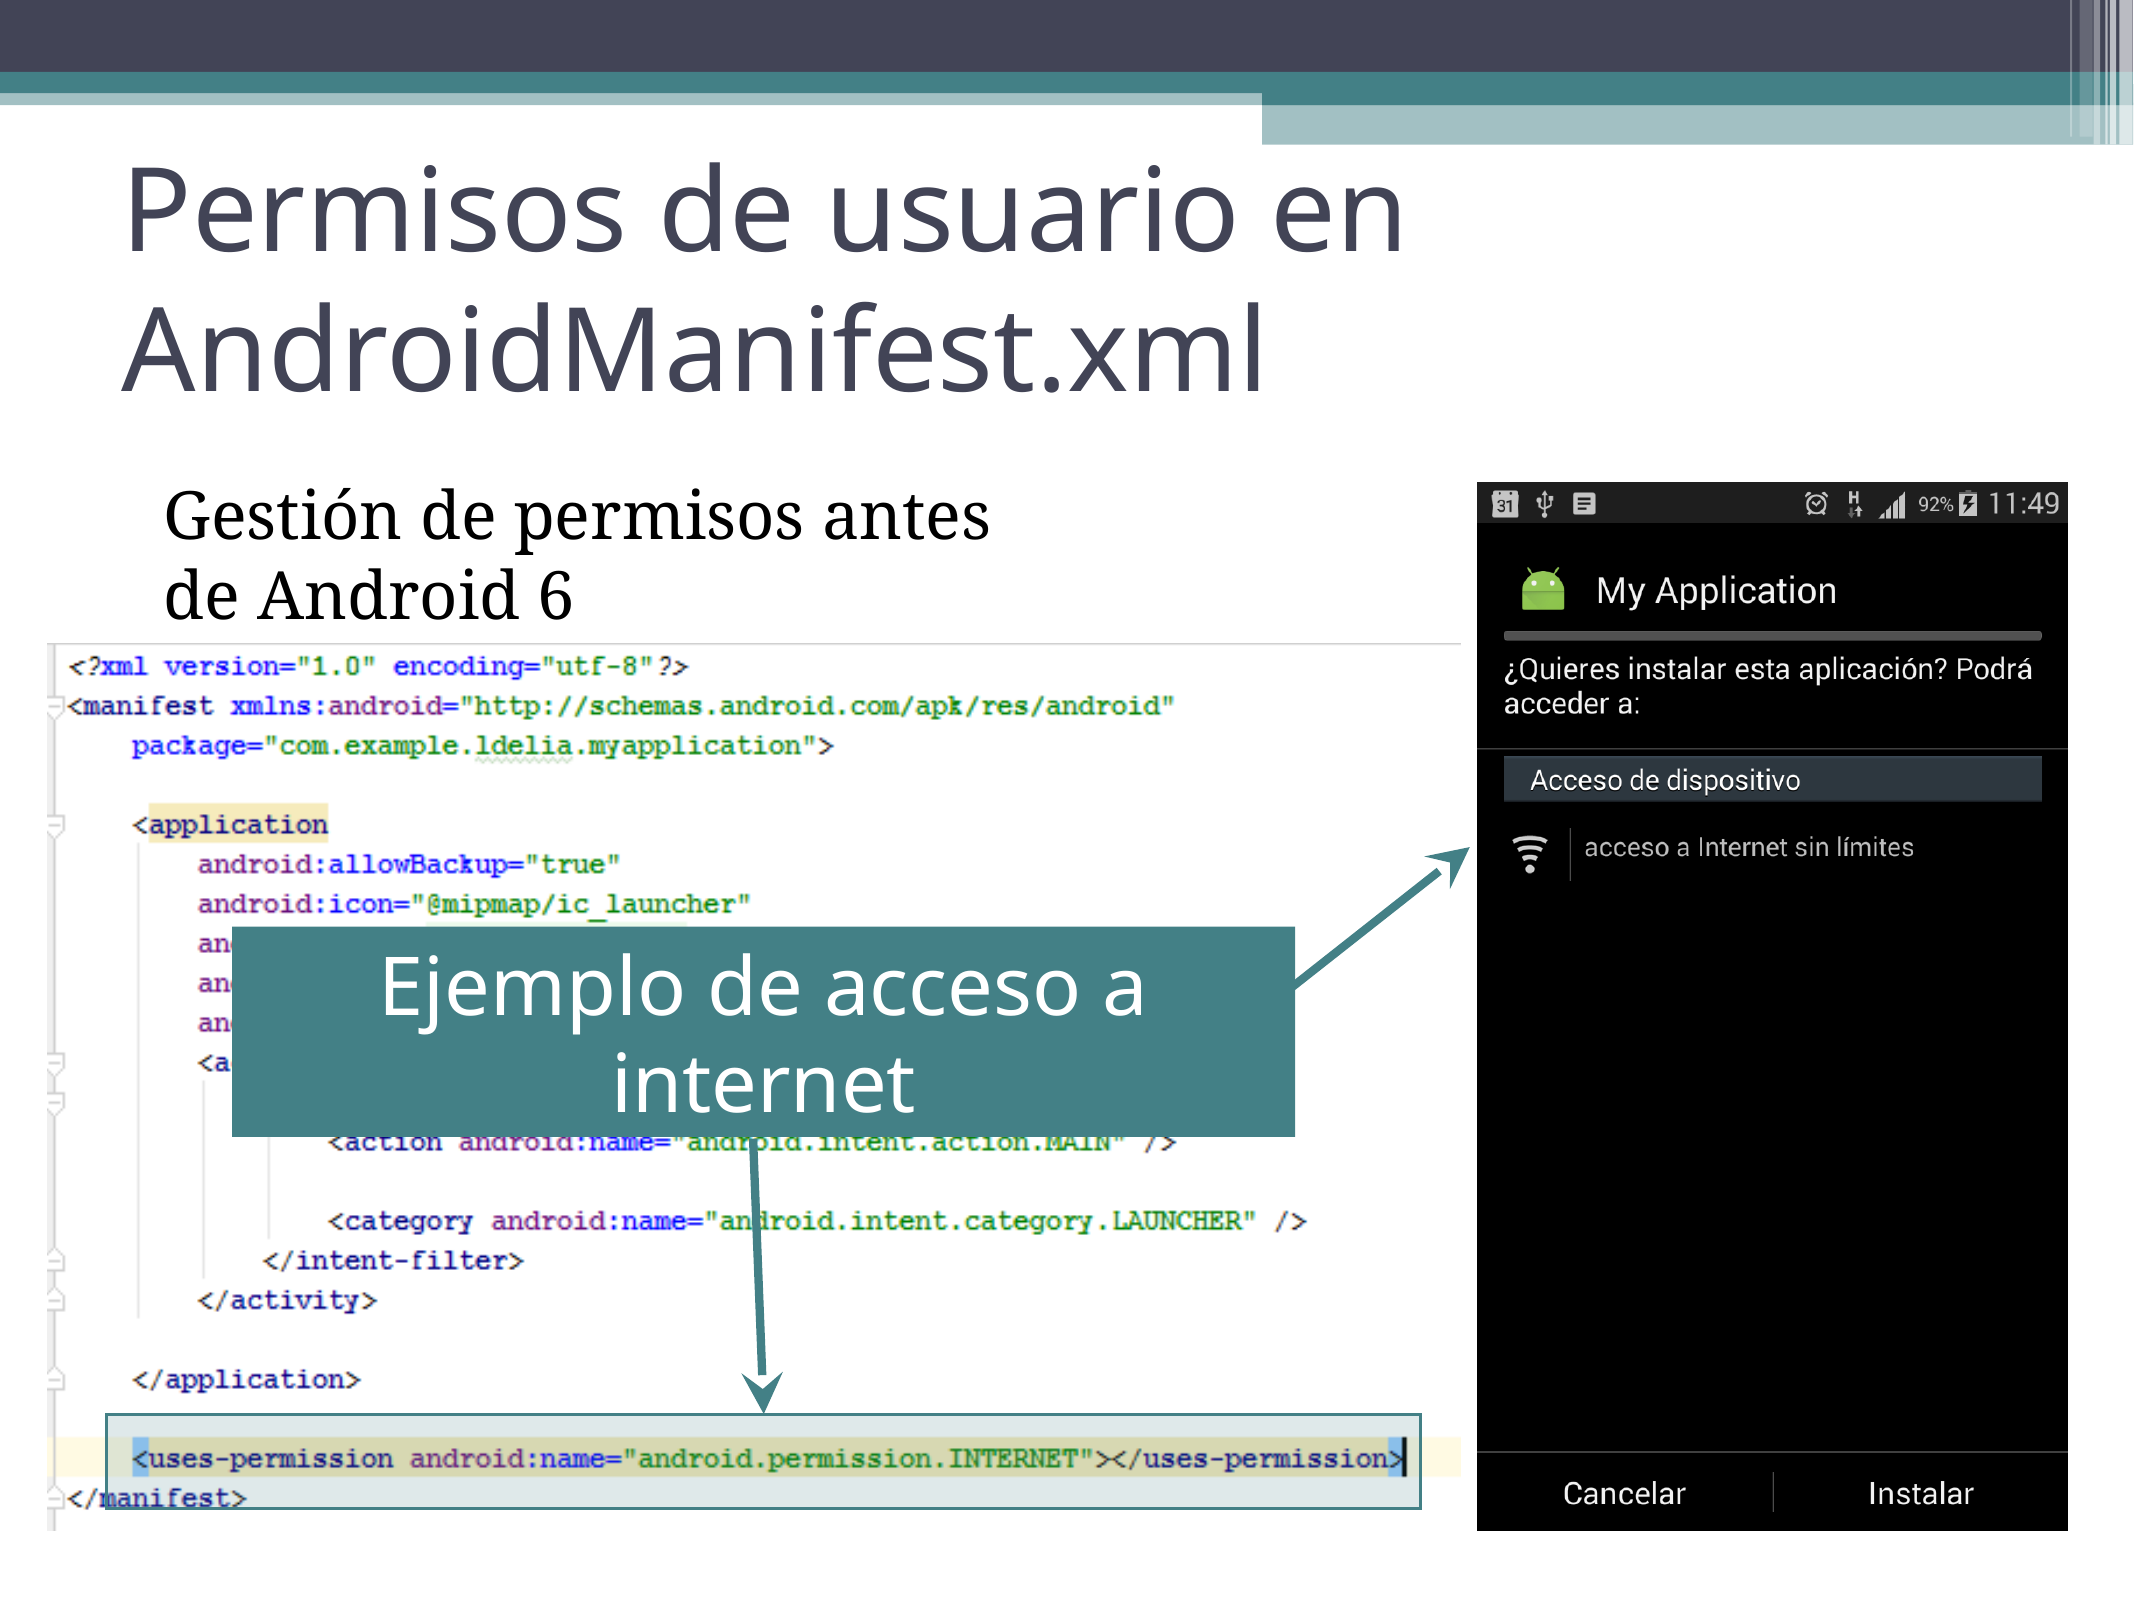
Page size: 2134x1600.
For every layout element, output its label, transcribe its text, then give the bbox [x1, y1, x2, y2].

text_box Gestión de permisos antes de Android 6 [148, 457, 1076, 642]
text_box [1267, 846, 1470, 1007]
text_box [752, 1138, 765, 1415]
picture [46, 643, 1461, 1531]
text_box Permisos de usuario en AndroidManifest.xml [106, 150, 2027, 399]
picture [1477, 481, 2068, 1531]
